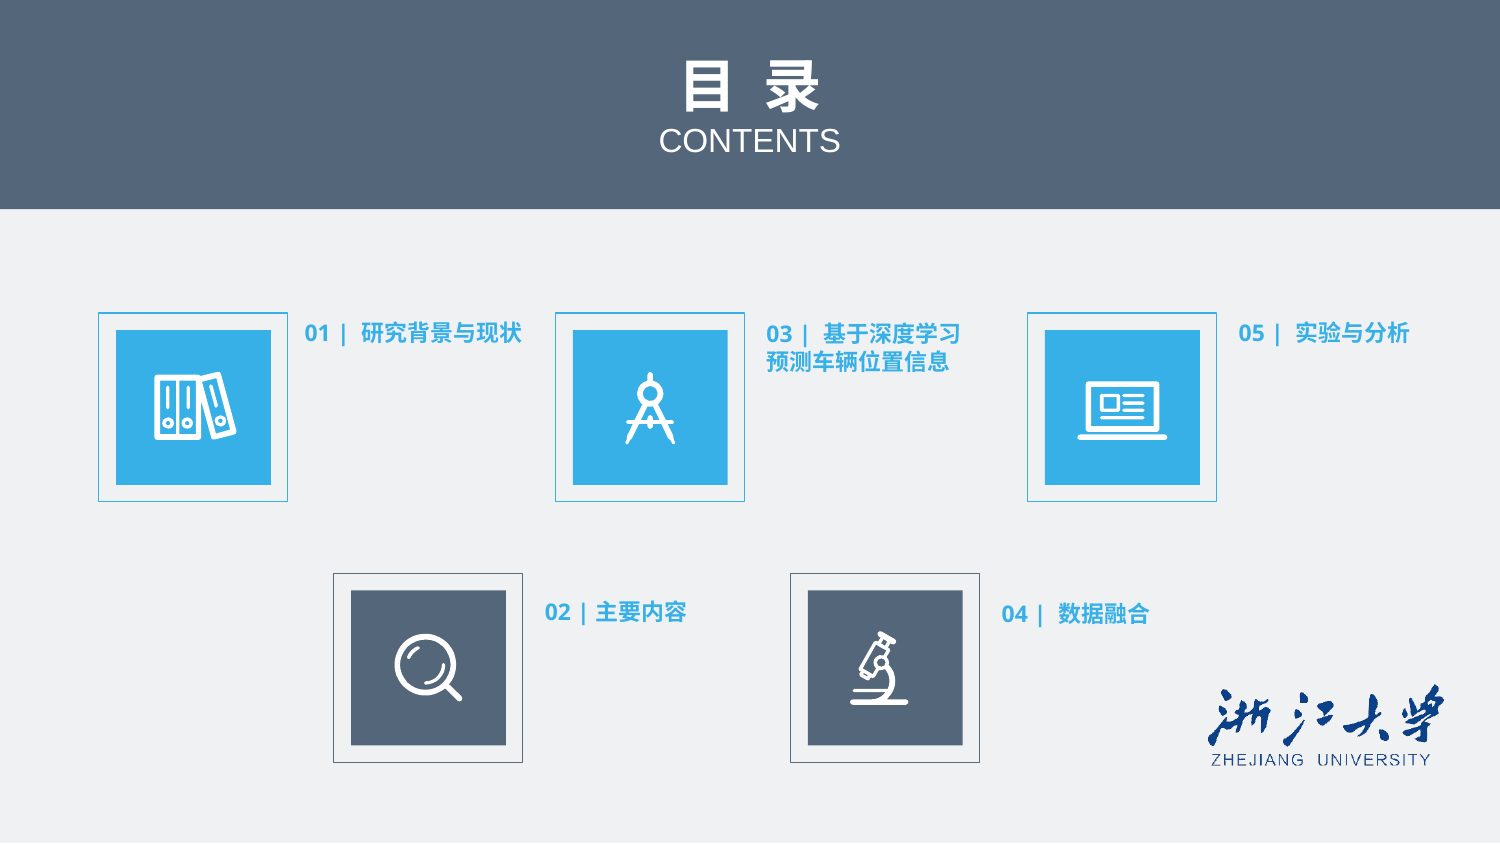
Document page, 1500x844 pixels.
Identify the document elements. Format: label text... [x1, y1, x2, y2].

text_box [571, 328, 730, 487]
text_box [1043, 328, 1202, 487]
text_box [114, 328, 273, 487]
text_box 04 | 数据融合 [1001, 599, 1217, 628]
text_box [0, 0, 1500, 211]
text_box 02 |主要内容 [544, 597, 779, 625]
picture [1199, 670, 1458, 781]
text_box [1077, 434, 1168, 440]
text_box [349, 588, 508, 747]
text_box 03 | 基于深度学习预测车辆位置信息 [766, 319, 980, 375]
text_box [1085, 381, 1160, 432]
text_box [154, 371, 237, 440]
text_box [625, 372, 676, 445]
text_box [789, 571, 982, 764]
text_box 05 | 实验与分析 [1238, 318, 1442, 347]
text_box [1026, 311, 1219, 504]
text_box [97, 311, 290, 504]
text_box 目 录 CONTENTS [608, 41, 892, 167]
text_box [332, 571, 525, 764]
text_box [806, 588, 965, 747]
text_box 01 | 研究背景与现状 [304, 318, 539, 347]
text_box [554, 311, 747, 504]
text_box [850, 631, 909, 705]
text_box [394, 633, 463, 702]
